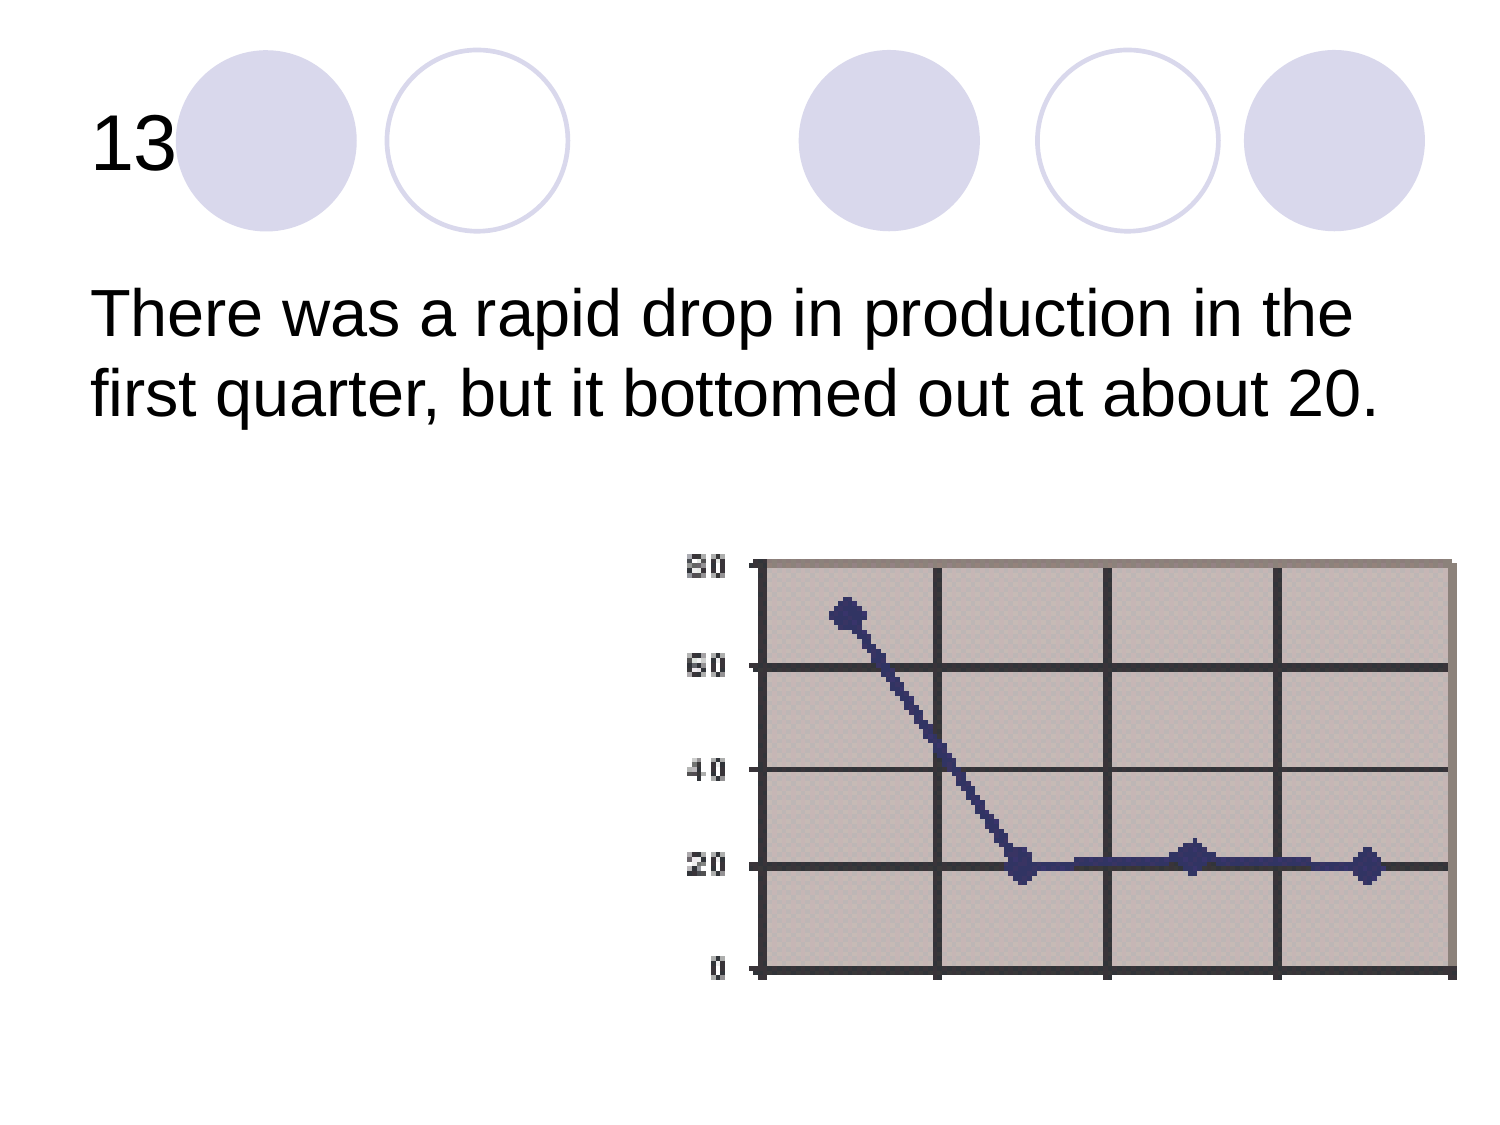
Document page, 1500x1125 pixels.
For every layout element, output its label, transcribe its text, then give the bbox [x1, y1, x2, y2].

title 13 [74, 44, 1426, 233]
picture [630, 474, 1500, 1061]
list There was a rapid drop in production in the first quarter, but it bottomed out at about 20. [74, 262, 1426, 1006]
